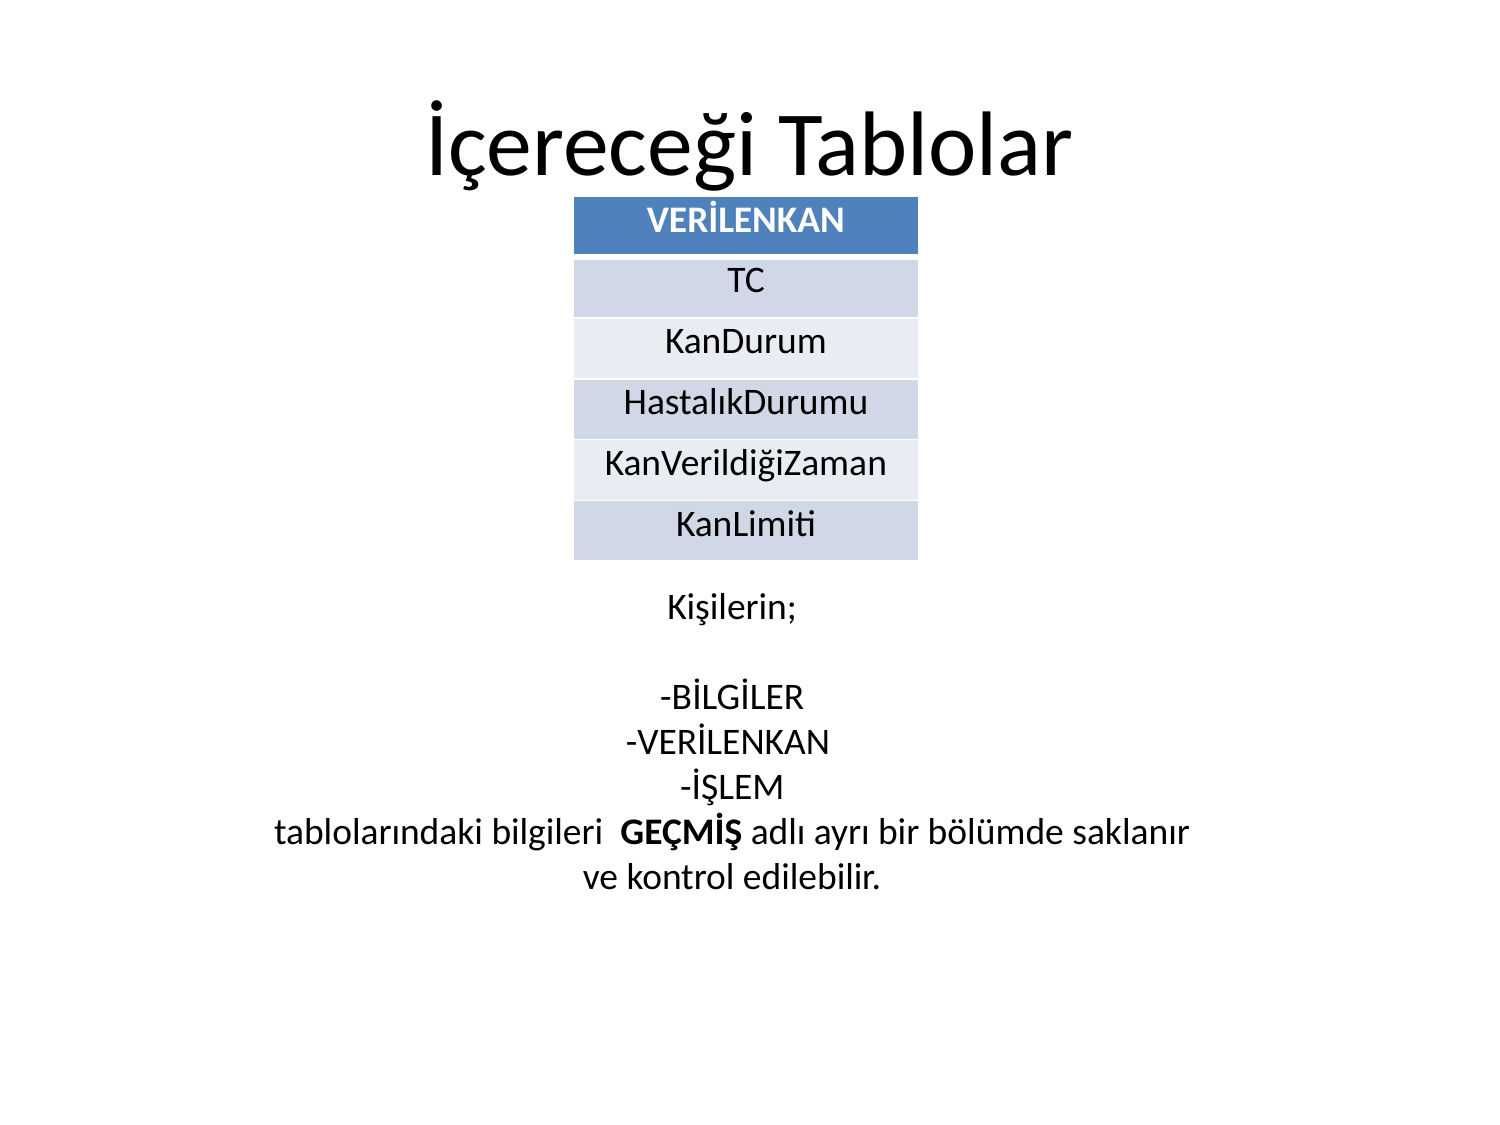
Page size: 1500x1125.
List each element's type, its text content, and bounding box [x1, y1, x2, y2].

title İçereceği Tablolar [75, 45, 1425, 233]
table_header VERİLENKAN [574, 197, 918, 254]
text_box Kişilerin; -BİLGİLER -VERİLENKAN -İŞLEM tablolarındaki bilgileri GEÇMİŞ adlı ayrı bir bölümde saklanır ve kontrol edilebilir. [242, 574, 1223, 904]
table_cell TC [574, 260, 918, 317]
table_cell KanVerildiğiZaman [574, 440, 918, 500]
table_cell HastalıkDurumu [574, 380, 918, 439]
table_cell KanLimiti [574, 501, 918, 560]
table_cell KanDurum [574, 319, 918, 378]
